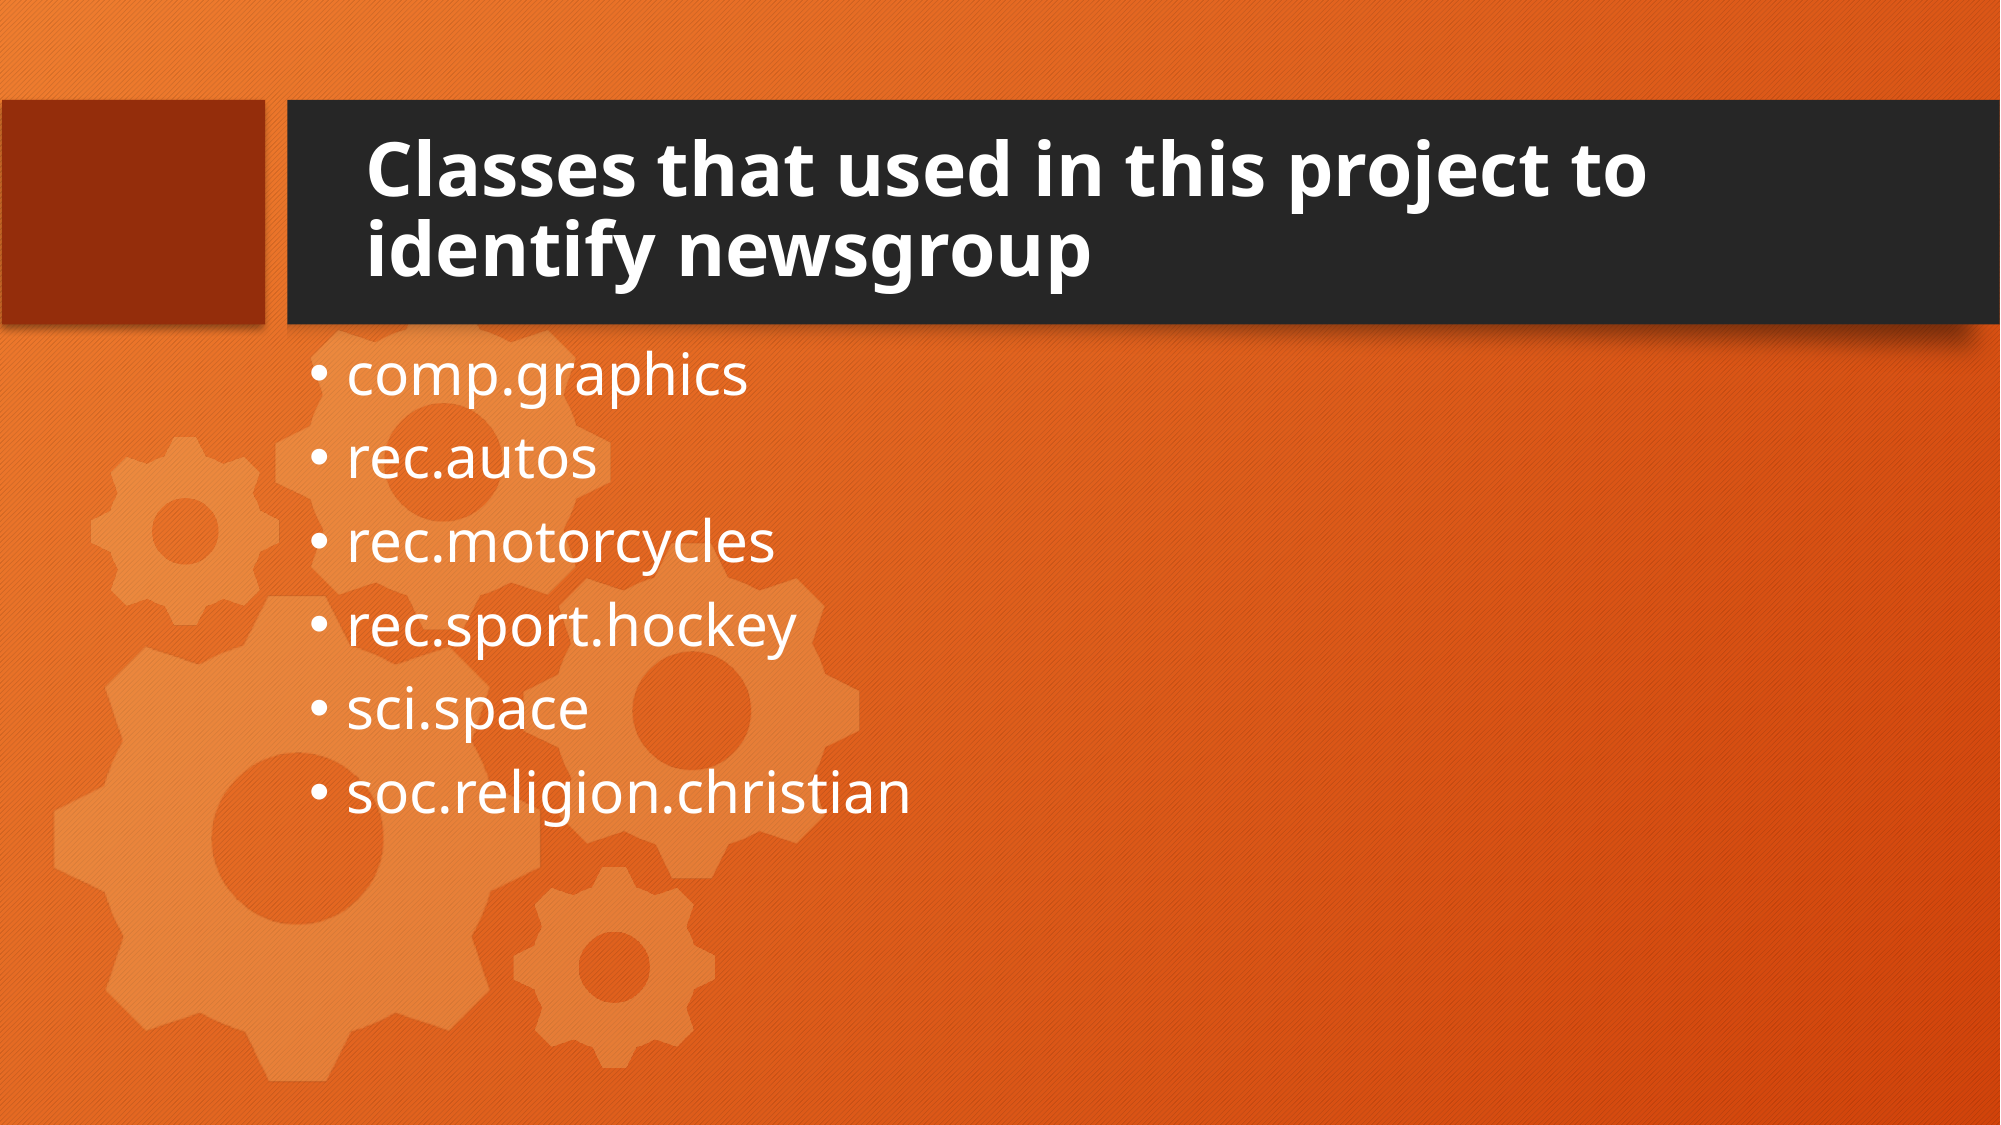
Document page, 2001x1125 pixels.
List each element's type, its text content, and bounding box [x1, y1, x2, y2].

title Classes that used in this project to identify newsgroup [350, 123, 1928, 301]
picture [11, 226, 2000, 1109]
list comp.graphics rec.autos rec.motorcycles rec.sport.hockey sci.space soc.religion.christian [294, 337, 1872, 945]
